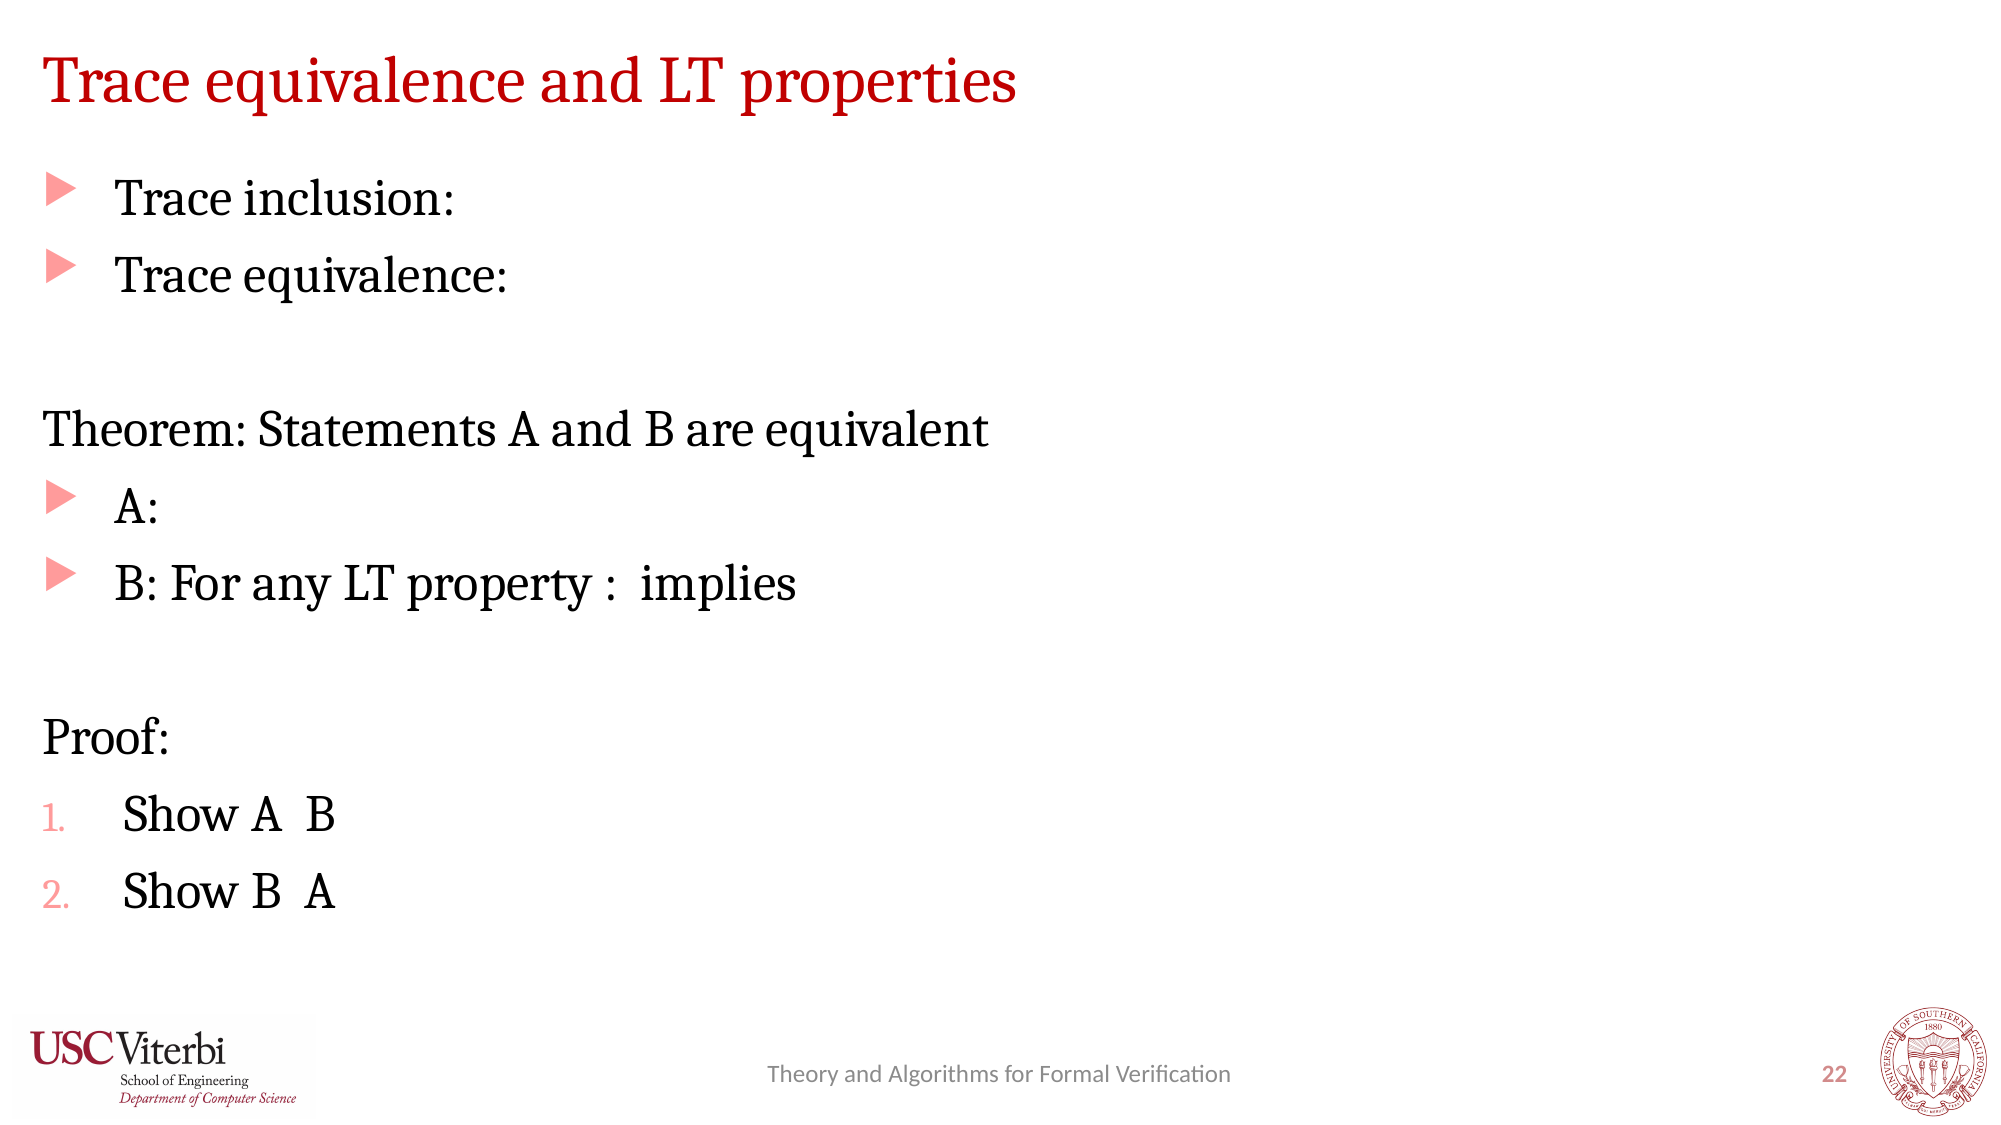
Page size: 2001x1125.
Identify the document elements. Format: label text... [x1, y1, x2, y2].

picture [12, 1014, 316, 1119]
slide_number 22 [1684, 1042, 1863, 1103]
footer Theory and Algorithms for Formal Verification [662, 1042, 1338, 1103]
picture [1879, 1002, 1988, 1119]
title Trace equivalence and LT properties [27, 12, 1947, 150]
